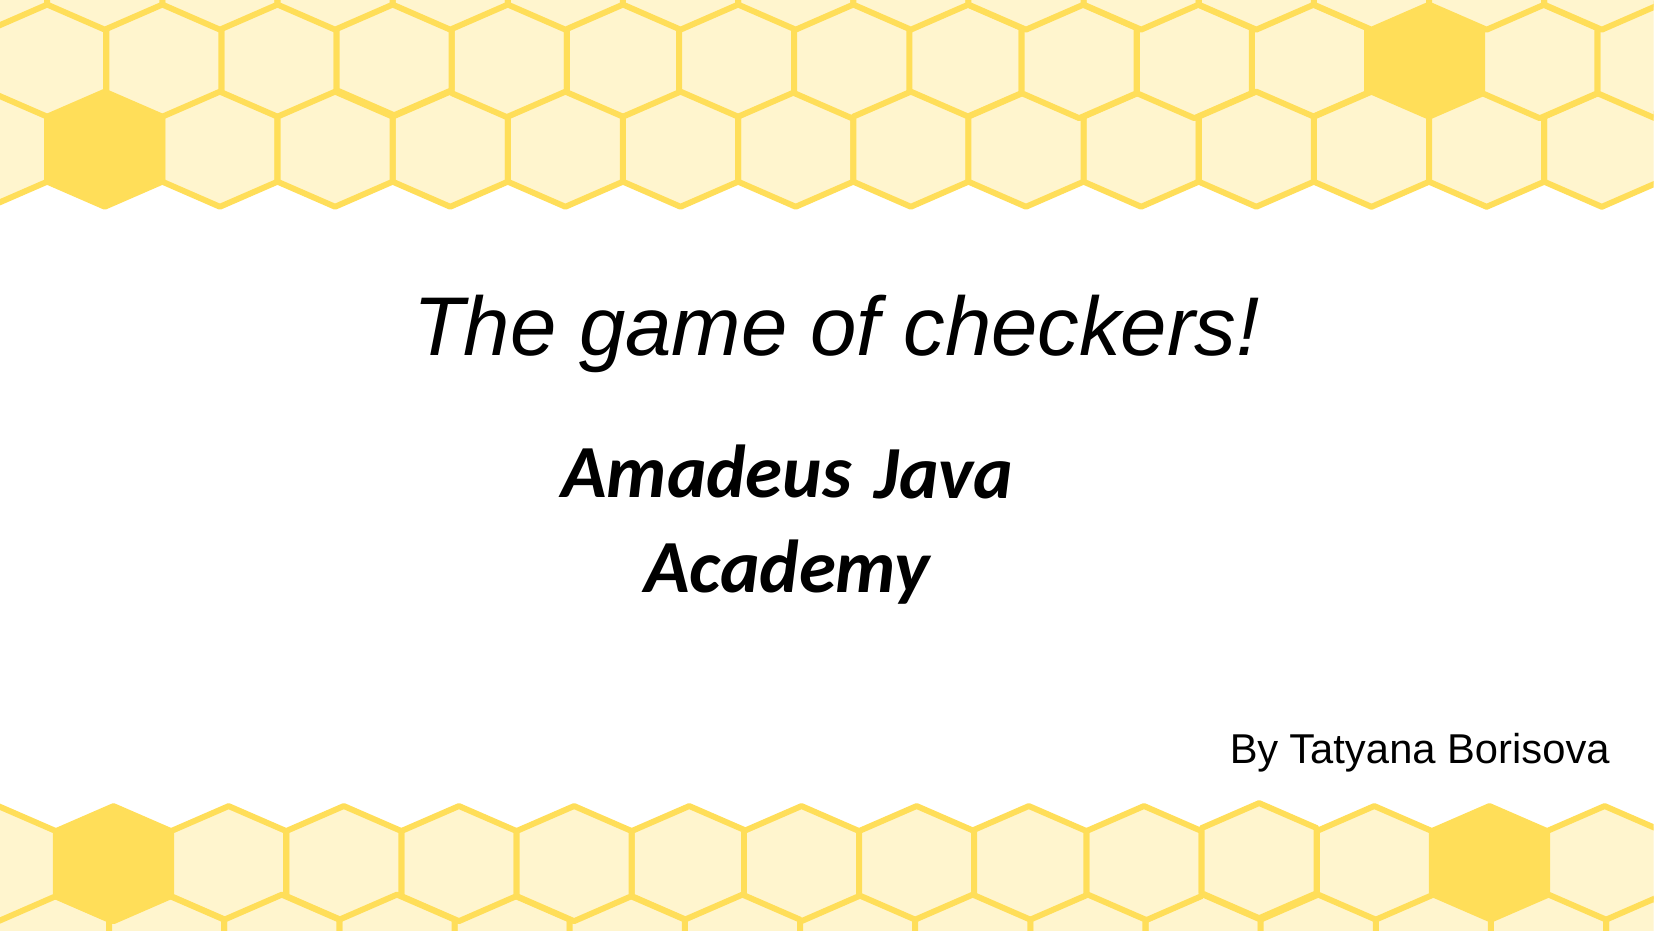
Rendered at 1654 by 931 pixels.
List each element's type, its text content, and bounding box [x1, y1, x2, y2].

text_box Amadeus Java Academy [487, 390, 1088, 600]
subtitle By Tatyana Borisova [1162, 712, 1640, 788]
title The game of checkers! [98, 225, 1575, 432]
